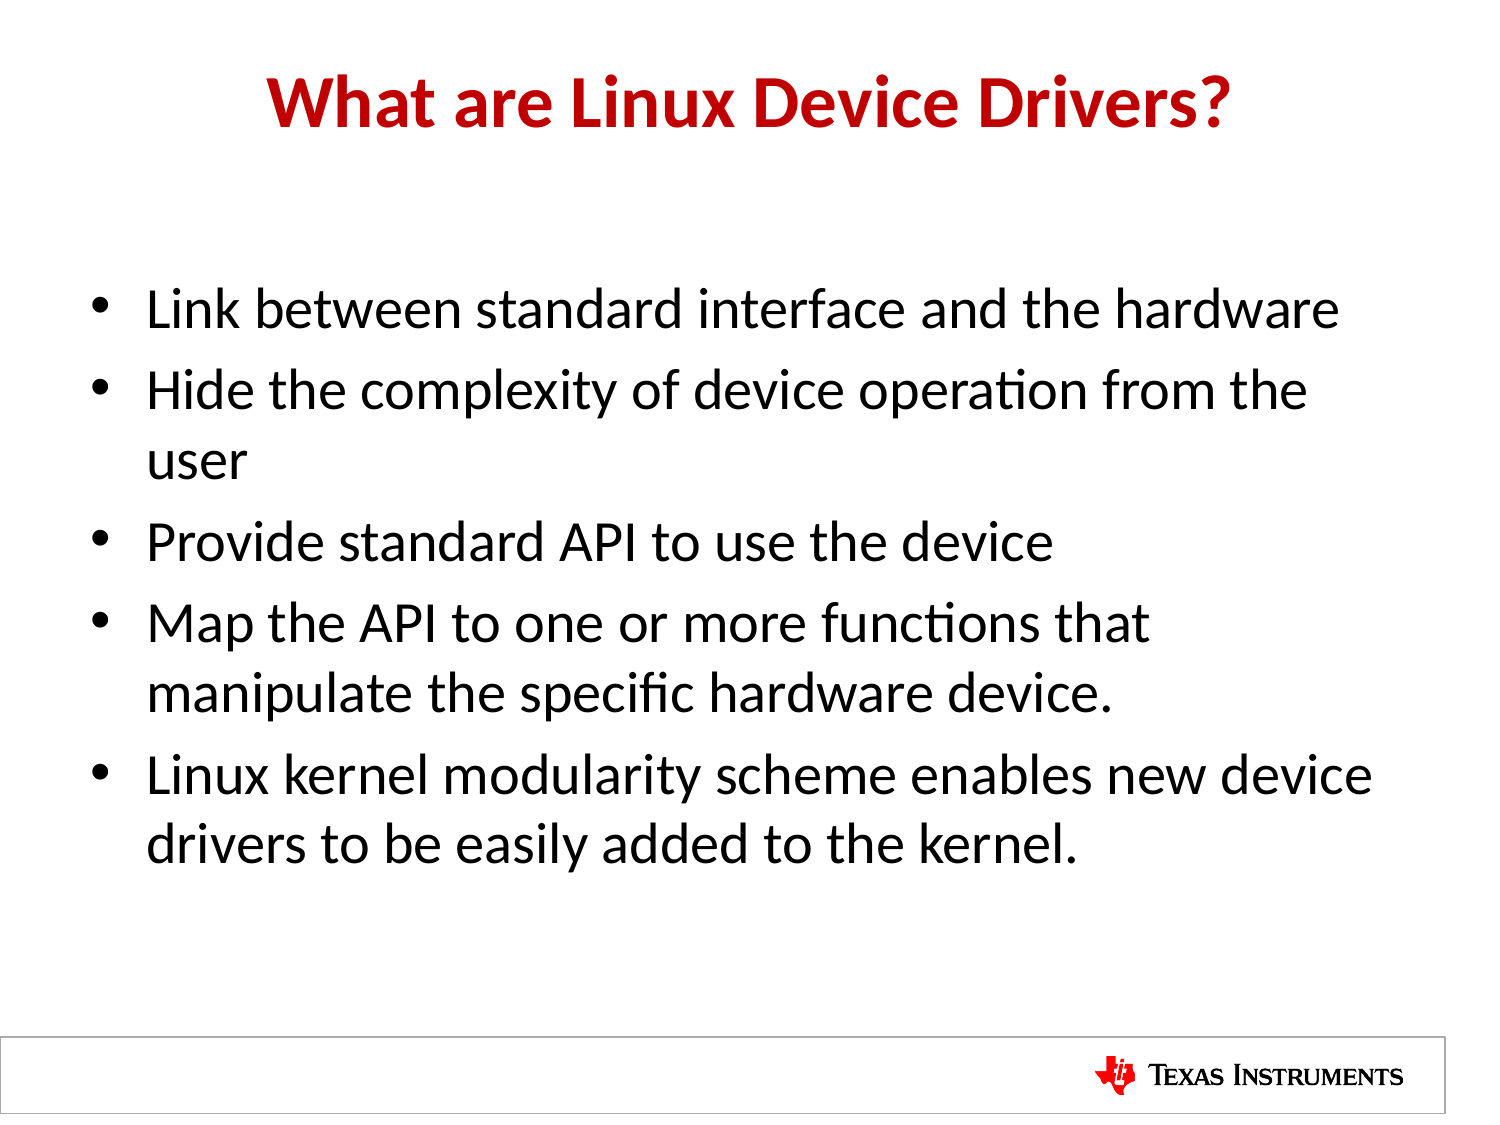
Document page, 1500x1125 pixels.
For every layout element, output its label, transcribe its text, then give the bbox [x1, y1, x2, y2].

picture [1095, 1076, 1403, 1095]
list Link between standard interface and the hardware Hide the complexity of device operation from the user Provide standard API to use the device Map the API to one or more functions that manipulate the specific hardware device. Linux kernel modularity scheme enables new device drivers to be easily added to the kernel. [74, 262, 1426, 1076]
title What are Linux Device Drivers? [74, 44, 1426, 151]
